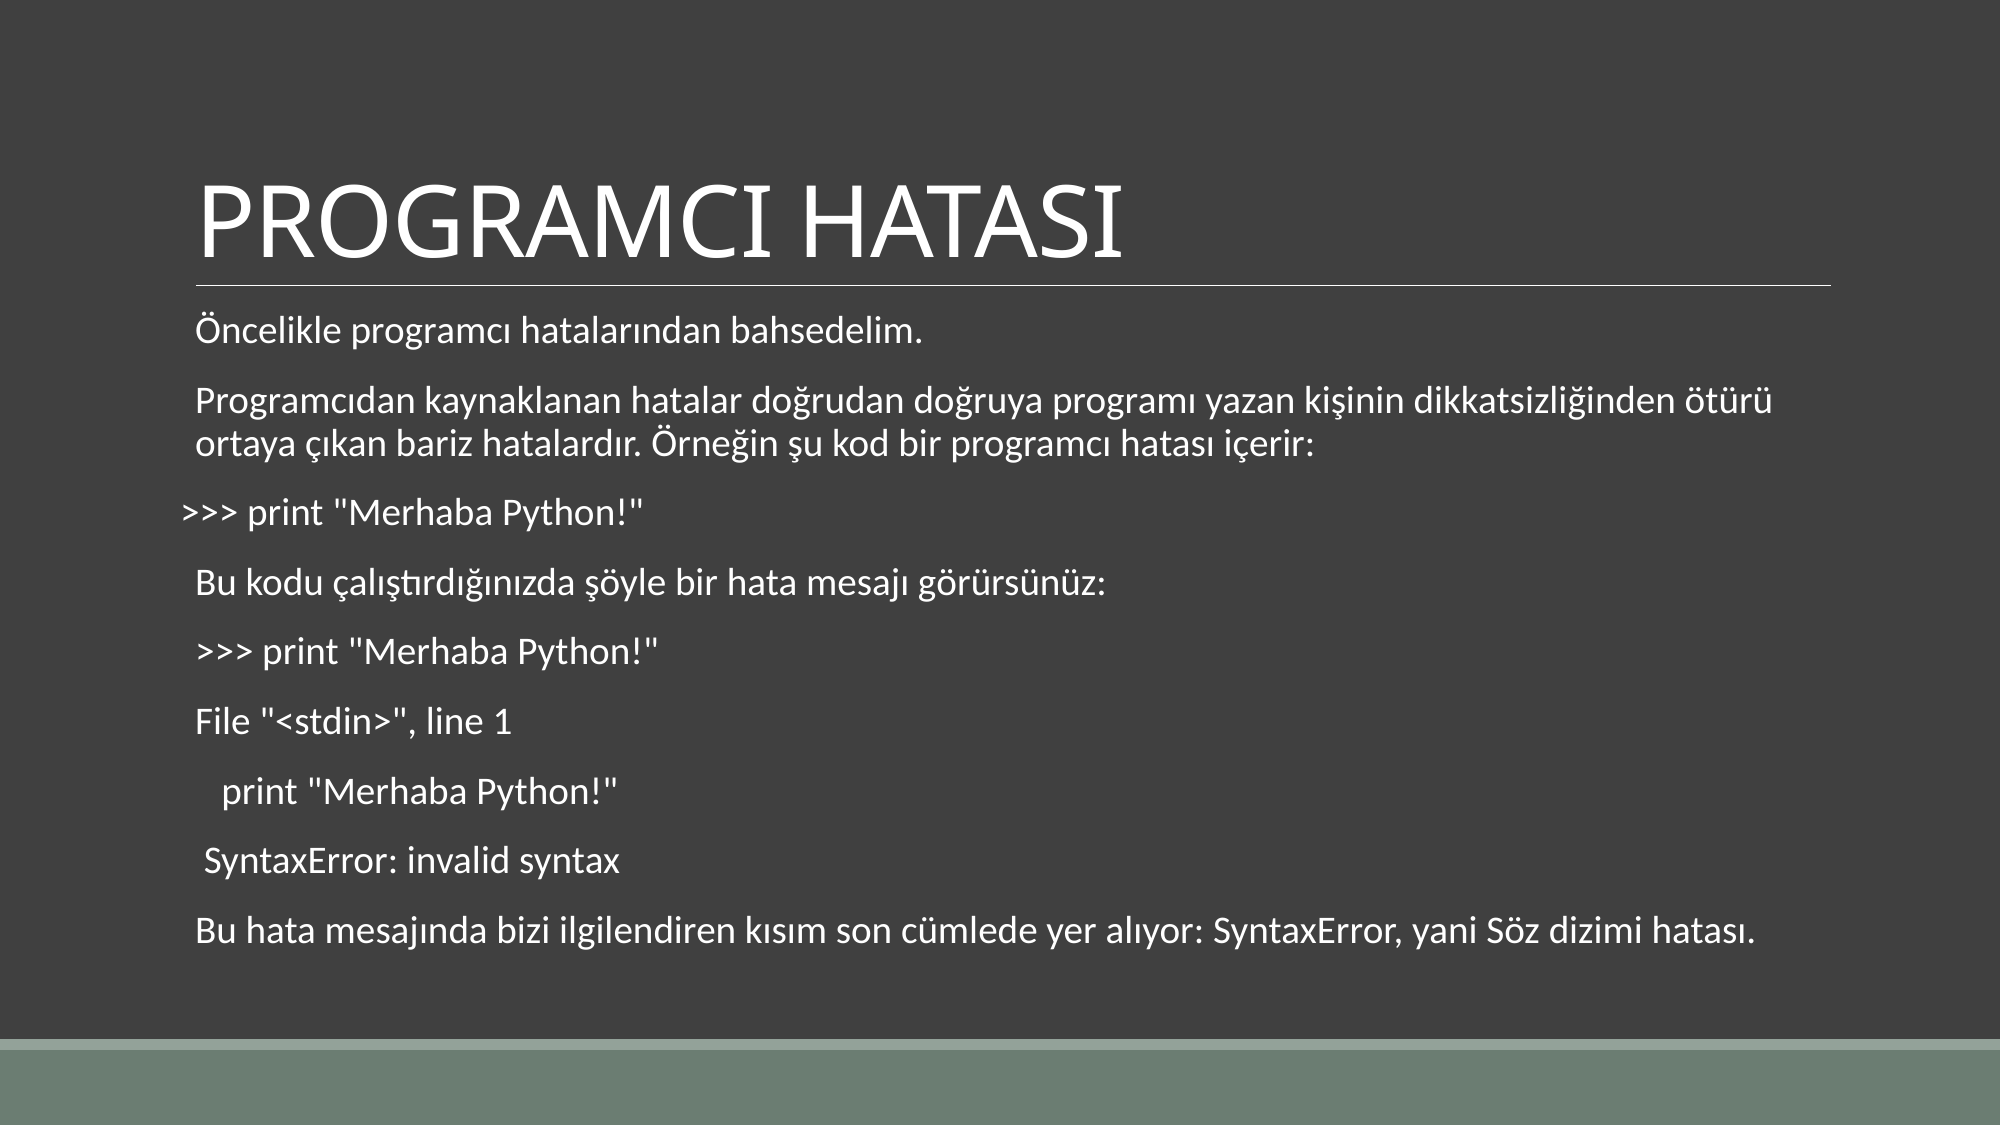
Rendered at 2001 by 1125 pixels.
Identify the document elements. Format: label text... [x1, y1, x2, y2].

list Öncelikle programcı hatalarından bahsedelim. Programcıdan kaynaklanan hatalar doğrudan doğruya programı yazan kişinin dikkatsizliğinden ötürü ortaya çıkan bariz hatalardır. Örneğin şu kod bir programcı hatası içerir: >>> print "Merhaba Python!" Bu kodu çalıştırdığınızda şöyle bir hata mesajı görürsünüz: >>> print "Merhaba Python!" File "<stdin>", line 1 print "Merhaba Python!" SyntaxError: invalid syntax Bu hata mesajında bizi ilgilendiren kısım son cümlede yer alıyor: SyntaxError, yani Söz dizimi hatası. [180, 302, 1830, 963]
title PROGRAMCI HATASI [180, 47, 1830, 285]
